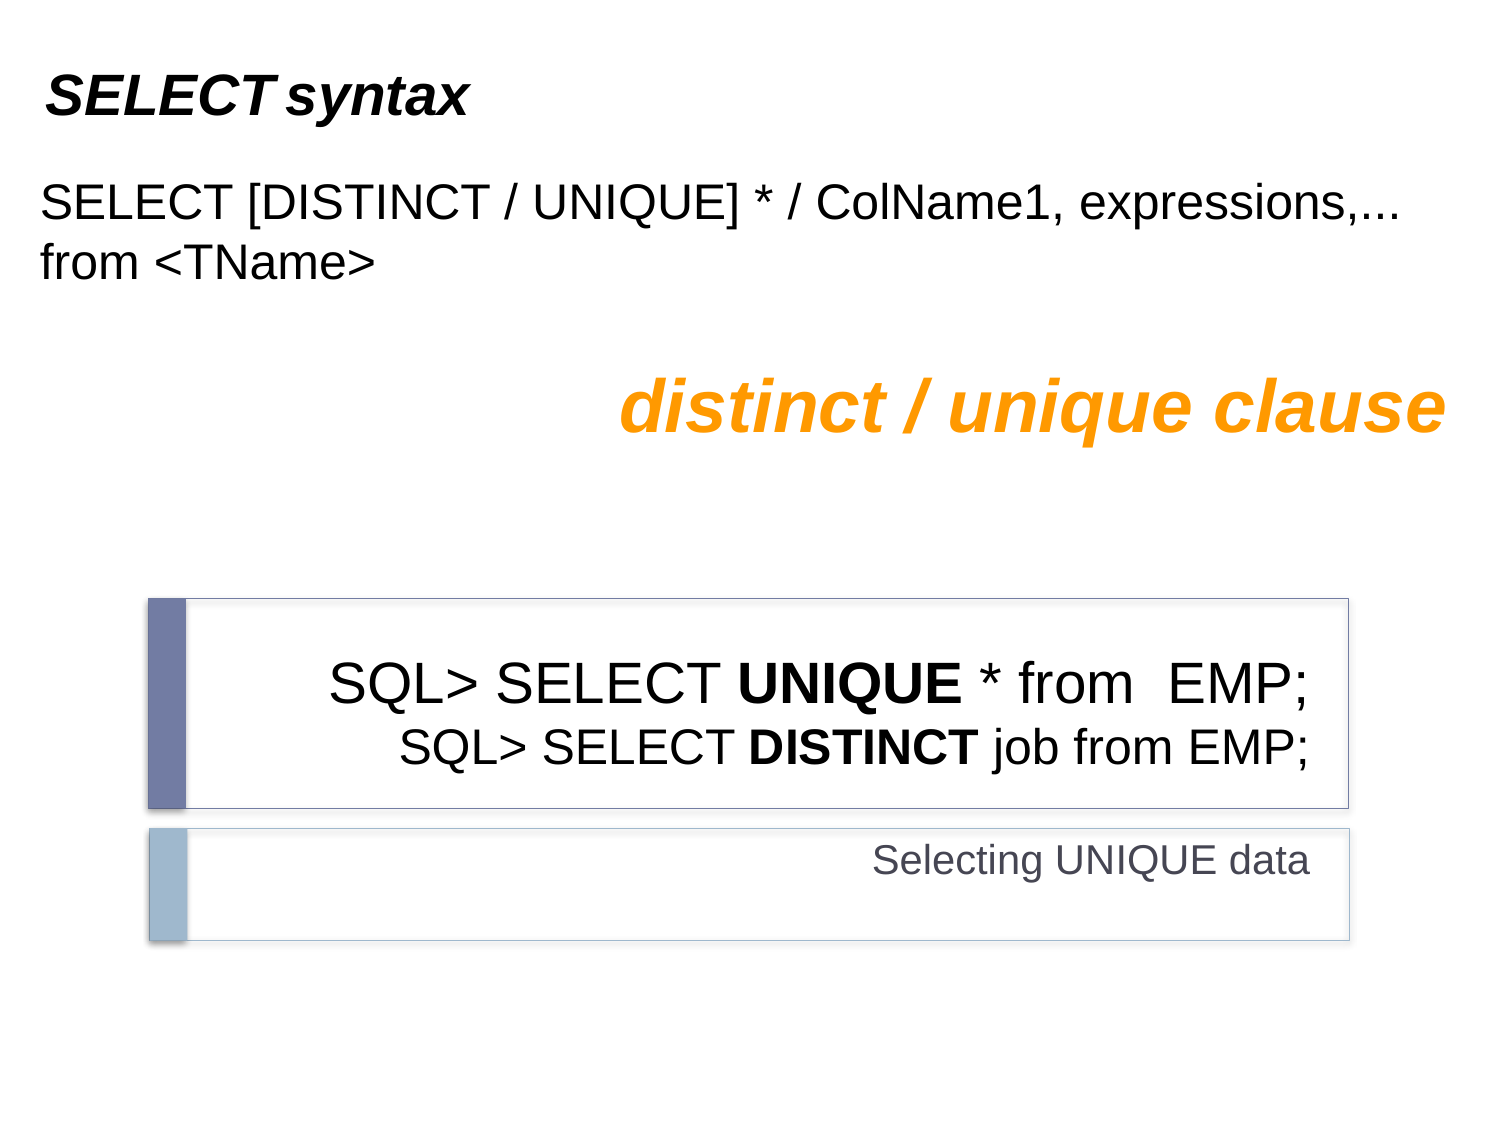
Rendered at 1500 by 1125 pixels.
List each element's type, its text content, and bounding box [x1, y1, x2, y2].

text_box SELECT syntax [31, 50, 486, 135]
text_box SELECT [DISTINCT / UNIQUE] * / ColName1, expressions,... from <TName> [24, 162, 1475, 298]
subtitle Selecting UNIQUE data [200, 825, 1325, 913]
text_box distinct / unique clause [37, 349, 1463, 455]
title SQL> SELECT UNIQUE * from EMP; SQL> SELECT DISTINCT job from EMP; [200, 637, 1325, 800]
